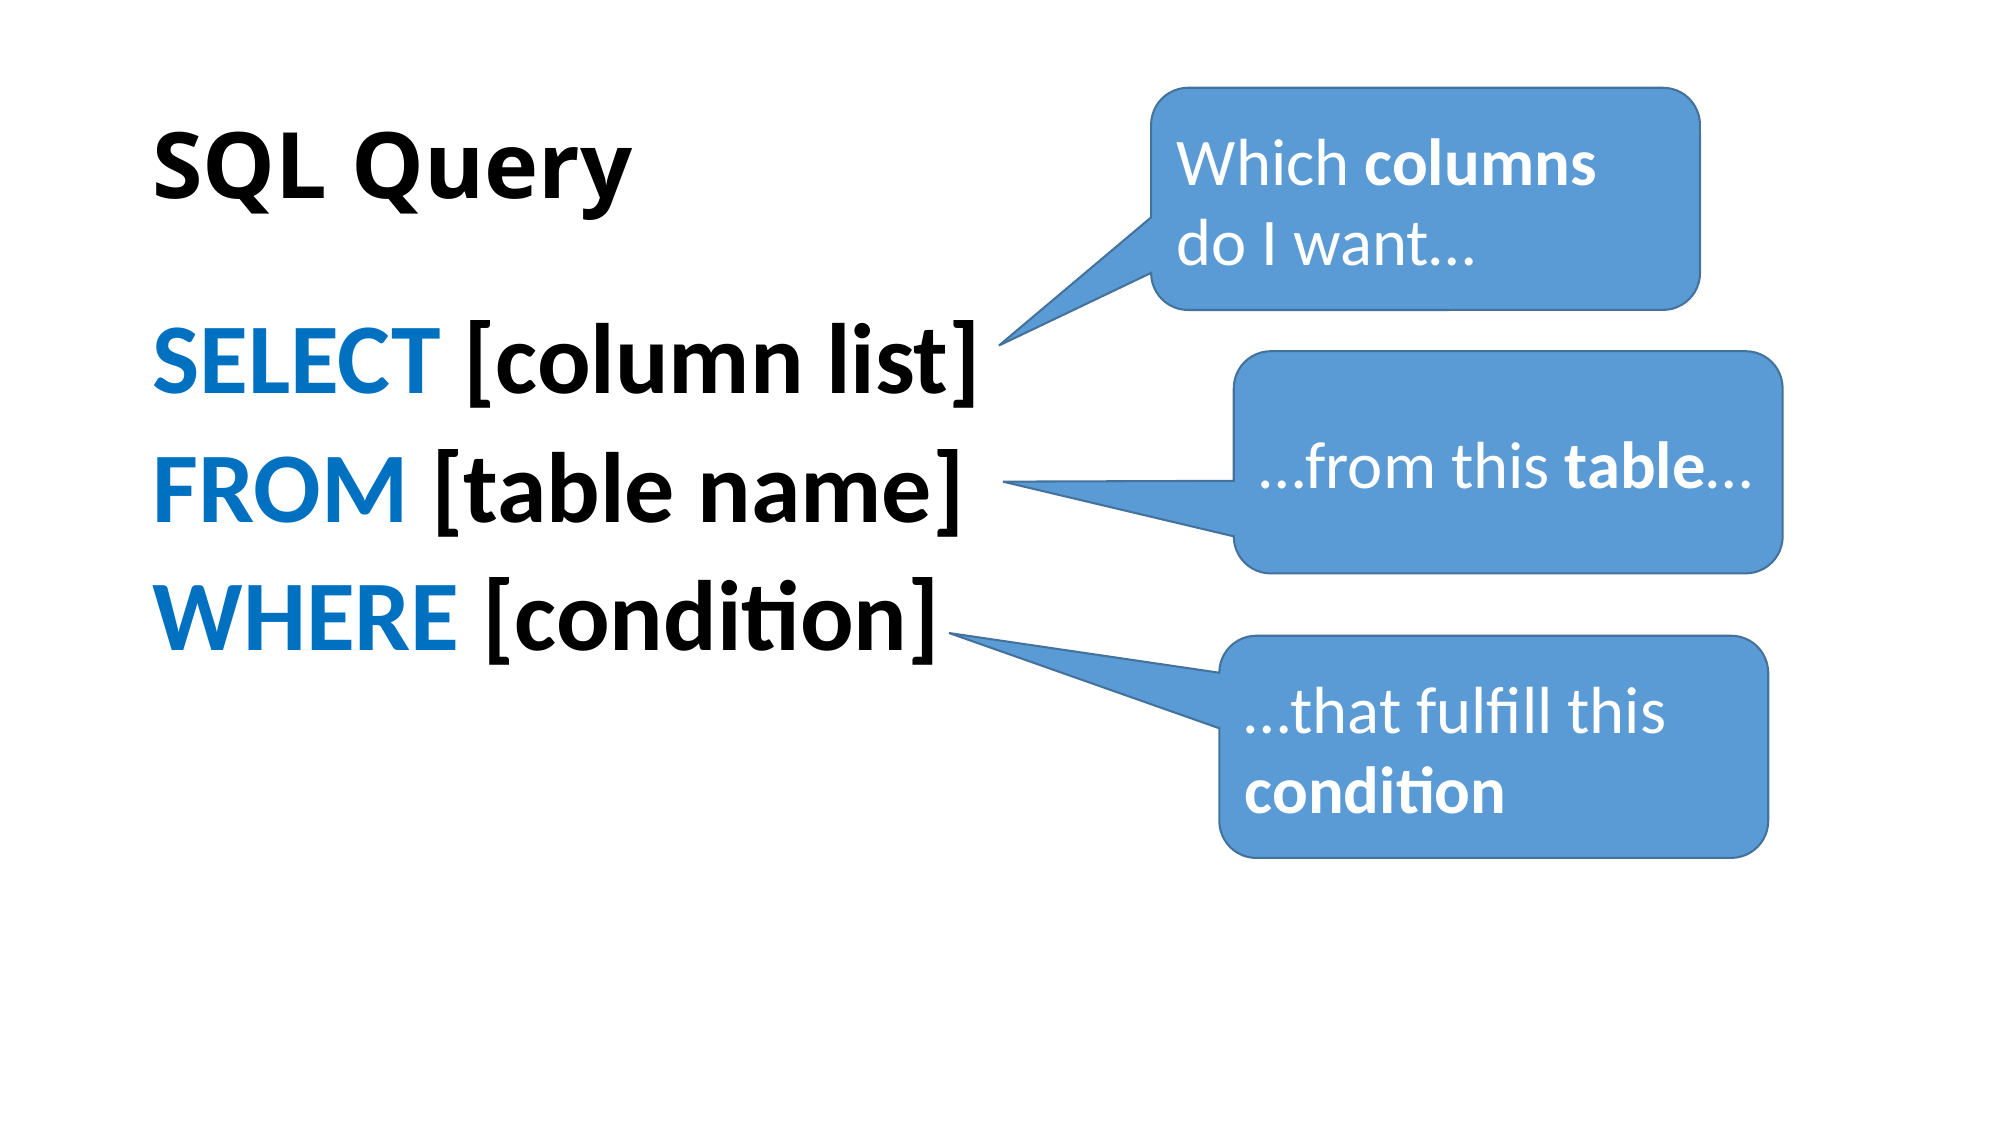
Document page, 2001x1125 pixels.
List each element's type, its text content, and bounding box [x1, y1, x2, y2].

list SELECT [column list] FROM [table name] WHERE [condition] [137, 299, 1863, 1014]
text_box …from this table… [1002, 350, 1784, 575]
title SQL Query [137, 59, 1863, 278]
text_box Which columns do I want… [998, 86, 1702, 347]
text_box …that fulfill this condition [948, 631, 1770, 859]
